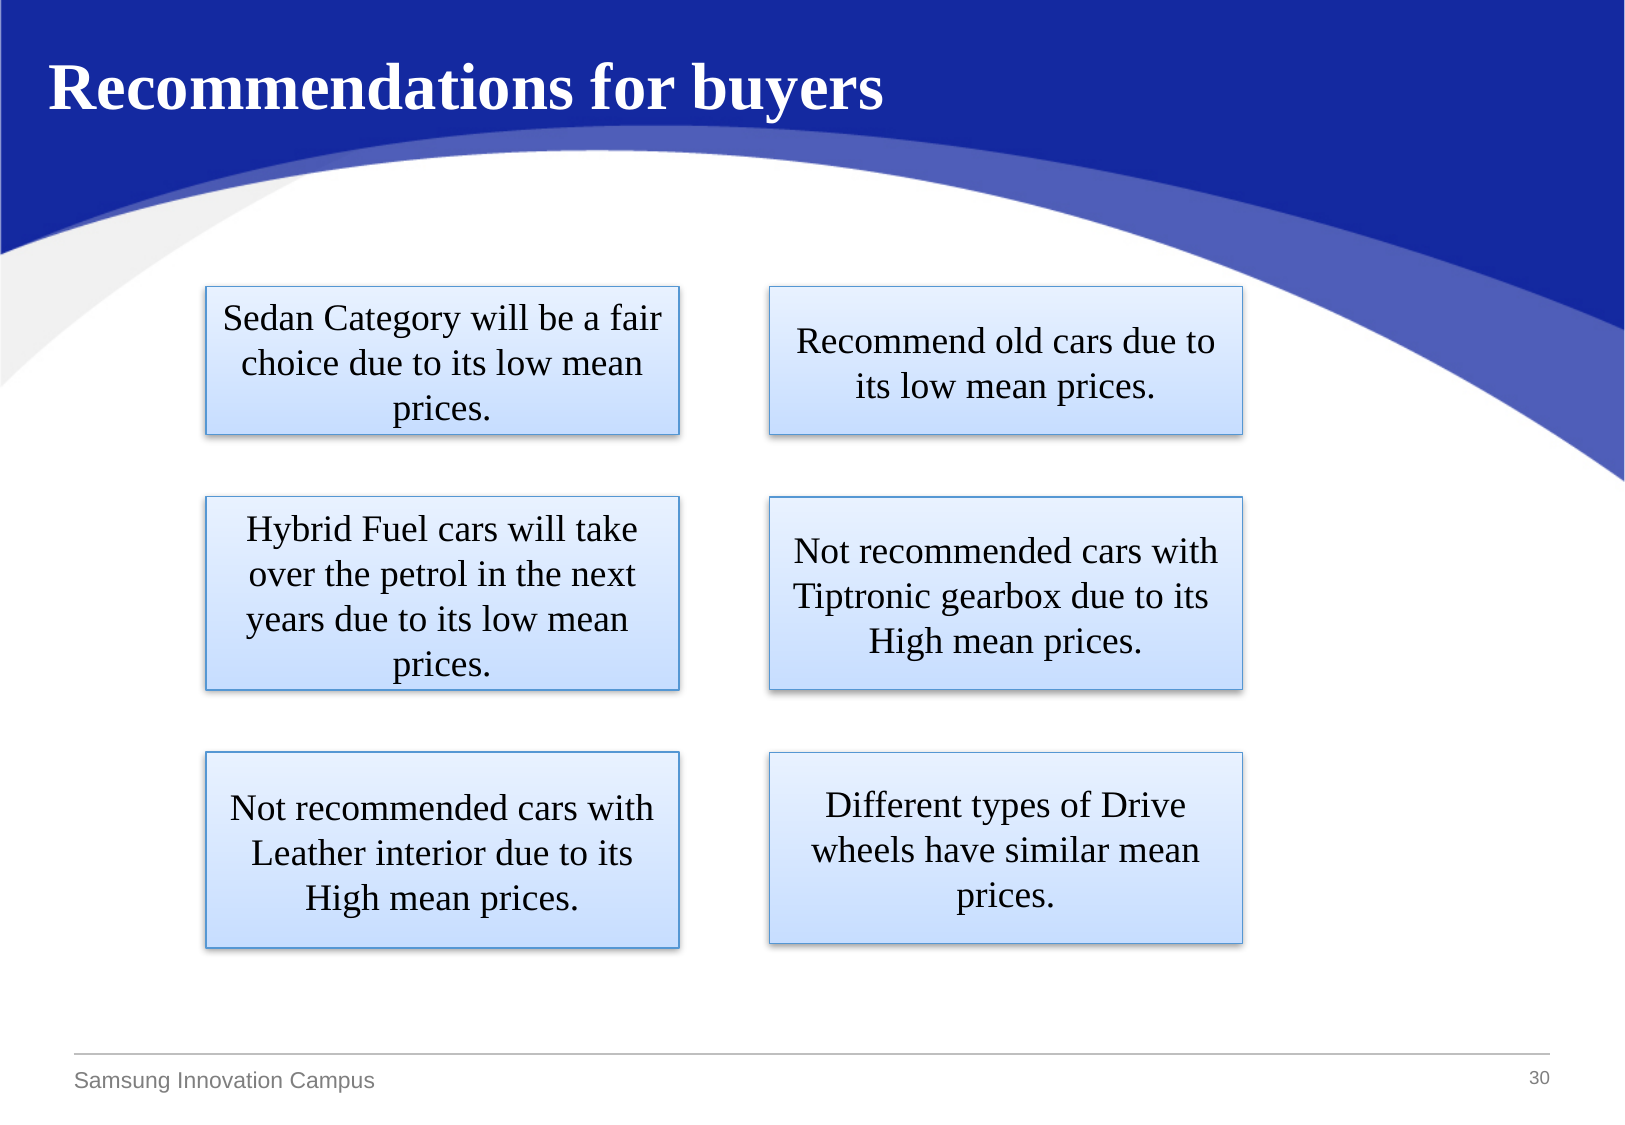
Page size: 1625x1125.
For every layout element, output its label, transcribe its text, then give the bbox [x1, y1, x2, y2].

text_box Hybrid Fuel cars will take over the petrol in the next years due to its low mean prices. [205, 496, 680, 691]
text_box Recommend old cars due to its low mean prices. [769, 286, 1243, 435]
text_box Sedan Category will be a fair choice due to its low mean prices. [205, 286, 680, 435]
text_box Not recommended cars with Leather interior due to its High mean prices. [205, 751, 680, 949]
text_box Not recommended cars with Tiptronic gearbox due to its High mean prices. [769, 496, 1243, 690]
text_box Different types of Drive wheels have similar mean prices. [769, 752, 1243, 944]
picture [0, 0, 1625, 1125]
text_box Recommendations for buyers [33, 35, 943, 131]
